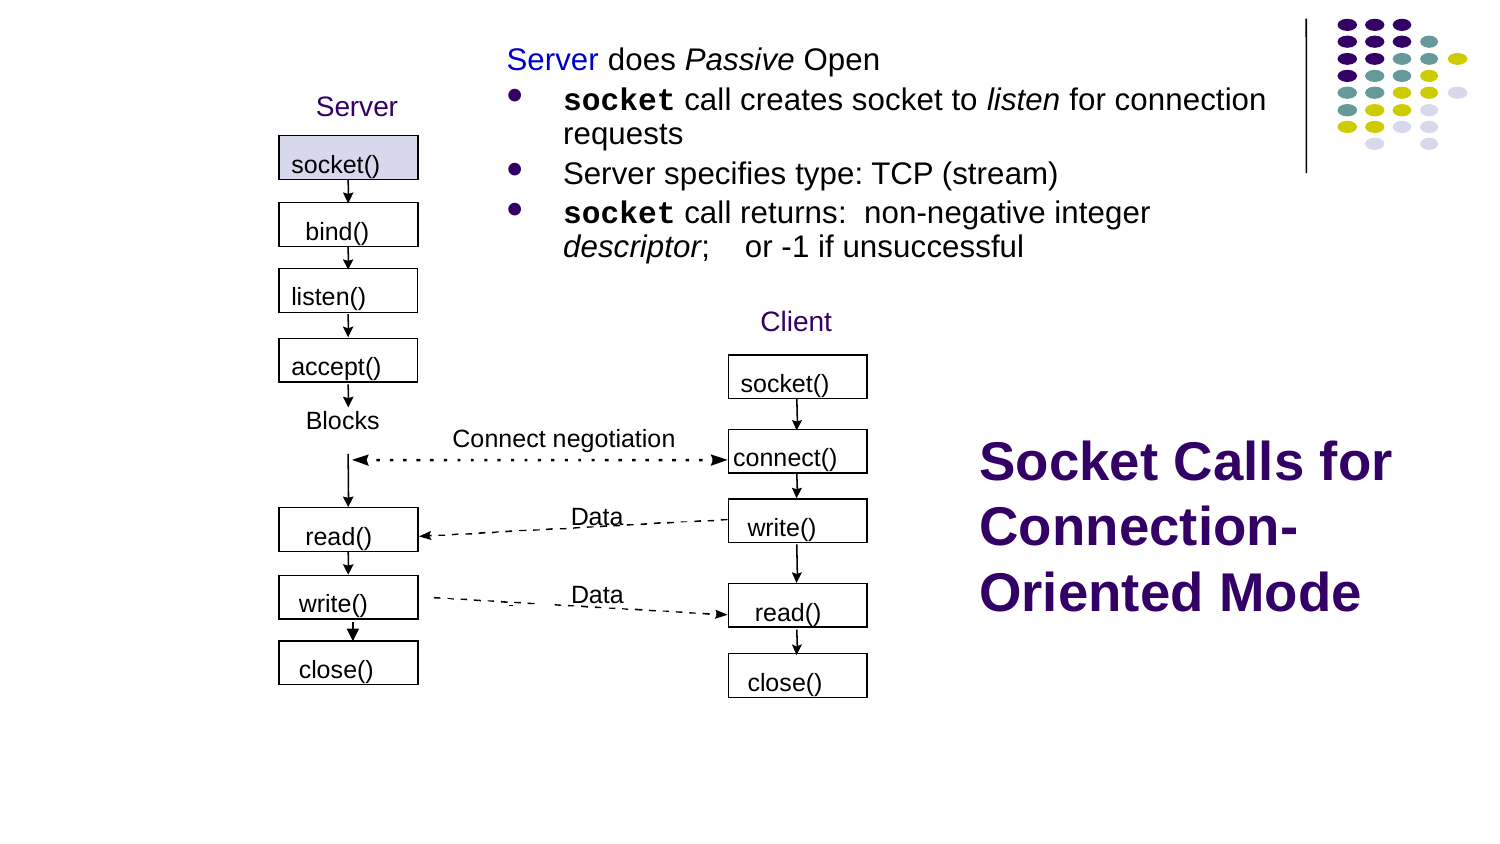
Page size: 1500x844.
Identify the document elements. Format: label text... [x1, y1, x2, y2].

title Socket Calls for Connection-Oriented Mode [964, 373, 1468, 630]
text_box Server does Passive Open socket call creates socket to listen for connection requests Server specifies type: TCP (stream) socket call returns: non-negative integer descriptor; or -1 if unsuccessful [491, 36, 1308, 311]
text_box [230, 87, 888, 698]
